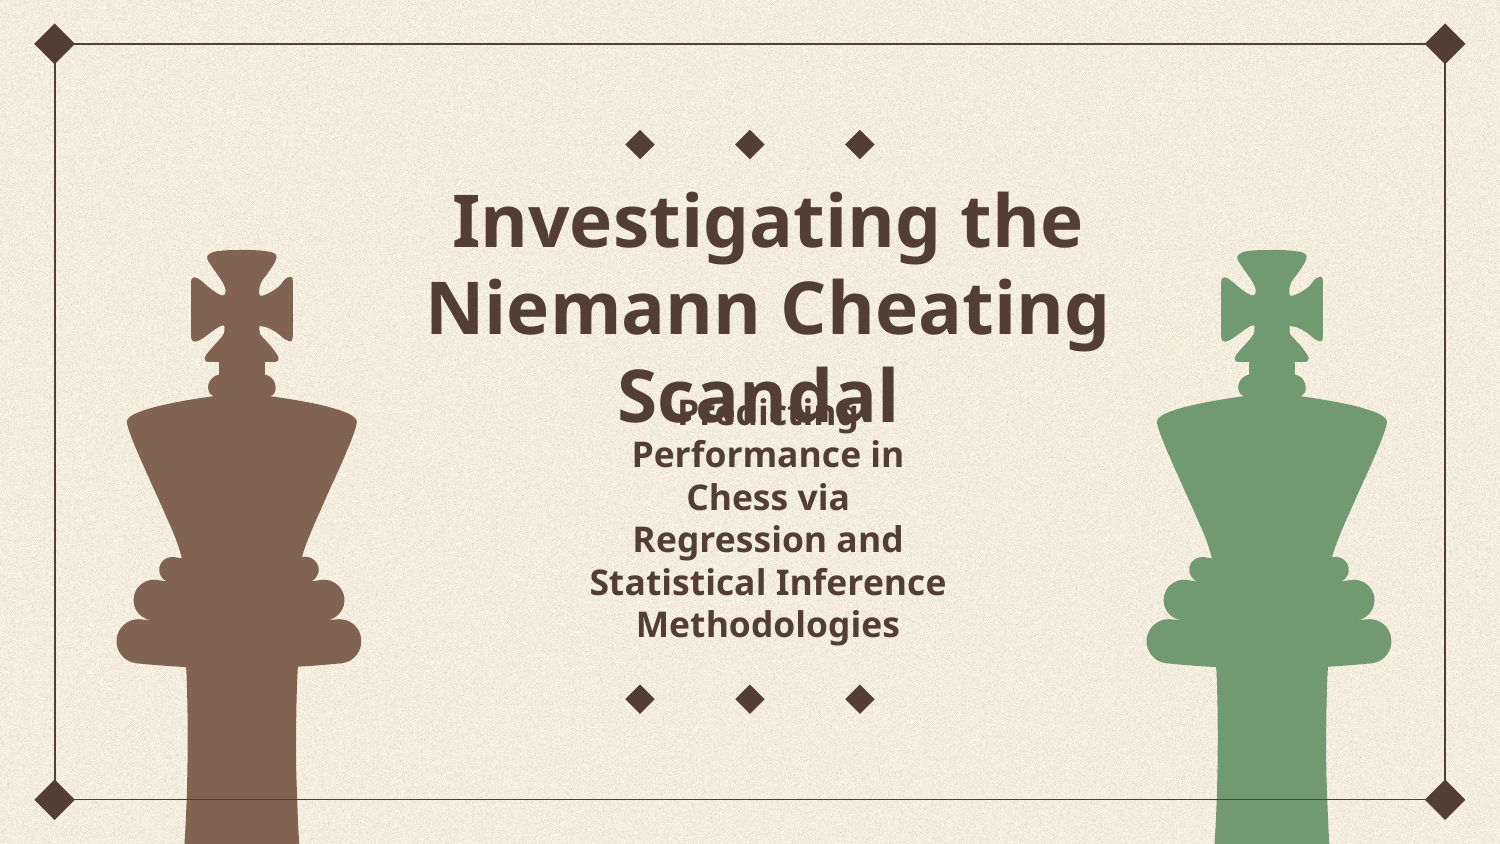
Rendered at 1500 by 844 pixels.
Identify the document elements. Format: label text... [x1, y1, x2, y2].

text_box Investigating the Niemann Cheating Scandal [360, 159, 1177, 452]
title Predicting Performance in Chess via Regression and Statistical Inference Methodologies [570, 533, 966, 661]
picture [0, 0, 1500, 844]
text_box [625, 129, 655, 159]
text_box [735, 684, 765, 714]
text_box [845, 129, 875, 159]
text_box [845, 684, 875, 714]
picture [56, 45, 1444, 799]
text_box [625, 684, 655, 714]
text_box [735, 129, 765, 159]
picture [298, 800, 1216, 844]
